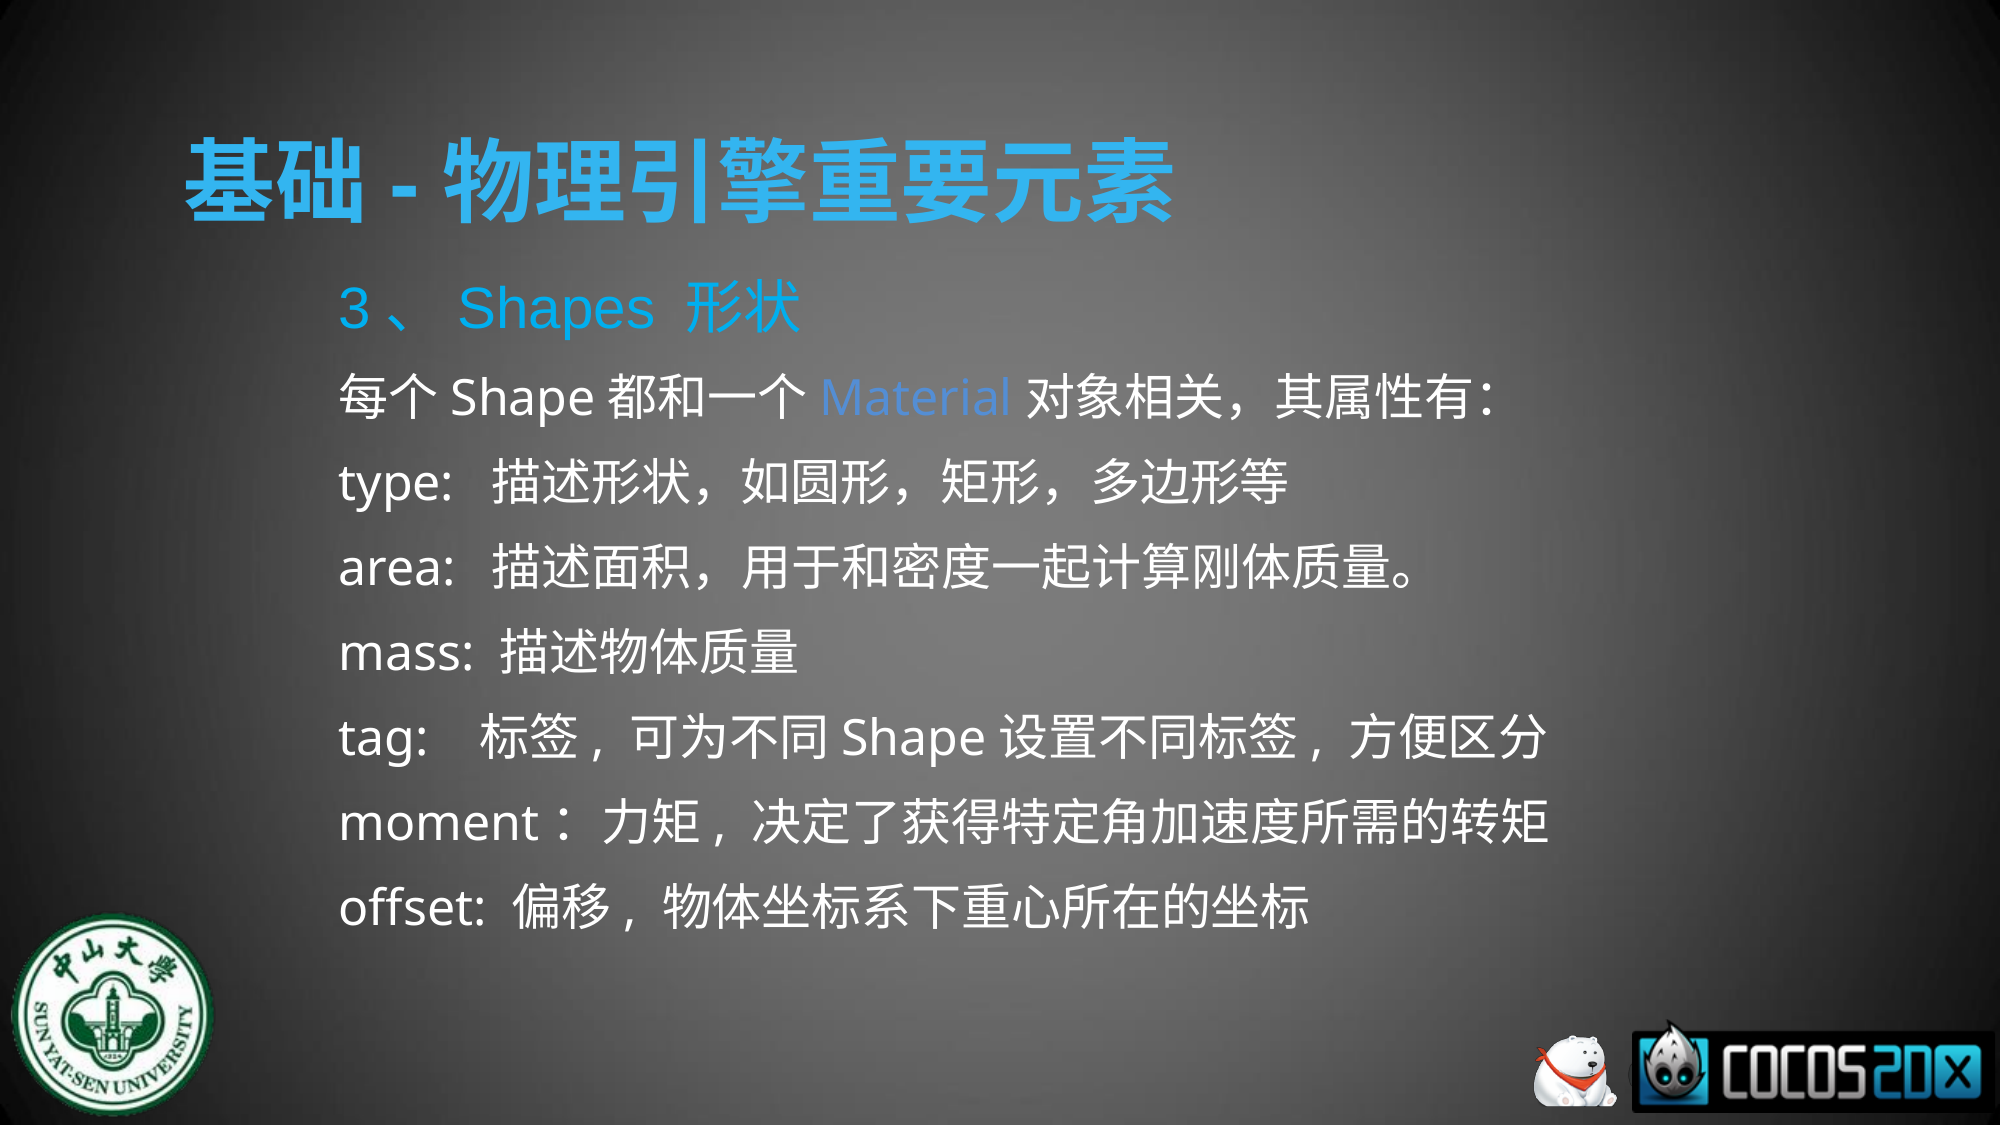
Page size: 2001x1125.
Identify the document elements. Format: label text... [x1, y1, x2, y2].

title 基础-物理引擎重要元素 [181, 124, 1819, 312]
list 3、Shapes 形状 每个Shape都和一个Material对象相关，其属性有： type: 描述形状，如圆形，矩形，多边形等 area: 描述面积，用于和密度一起计算刚体质量。 mass: 描述物体质量 tag: 标签, 可为不同Shape设置不同标签, 方便区分 moment：力矩, 决定了获得特定角加速度所需的转矩 offset: 偏移, 物体坐标系下重心所在的坐标 [133, 249, 1718, 1125]
text_box [0, 901, 133, 1125]
text_box [1718, 1019, 1996, 1113]
picture [0, 0, 2000, 1125]
